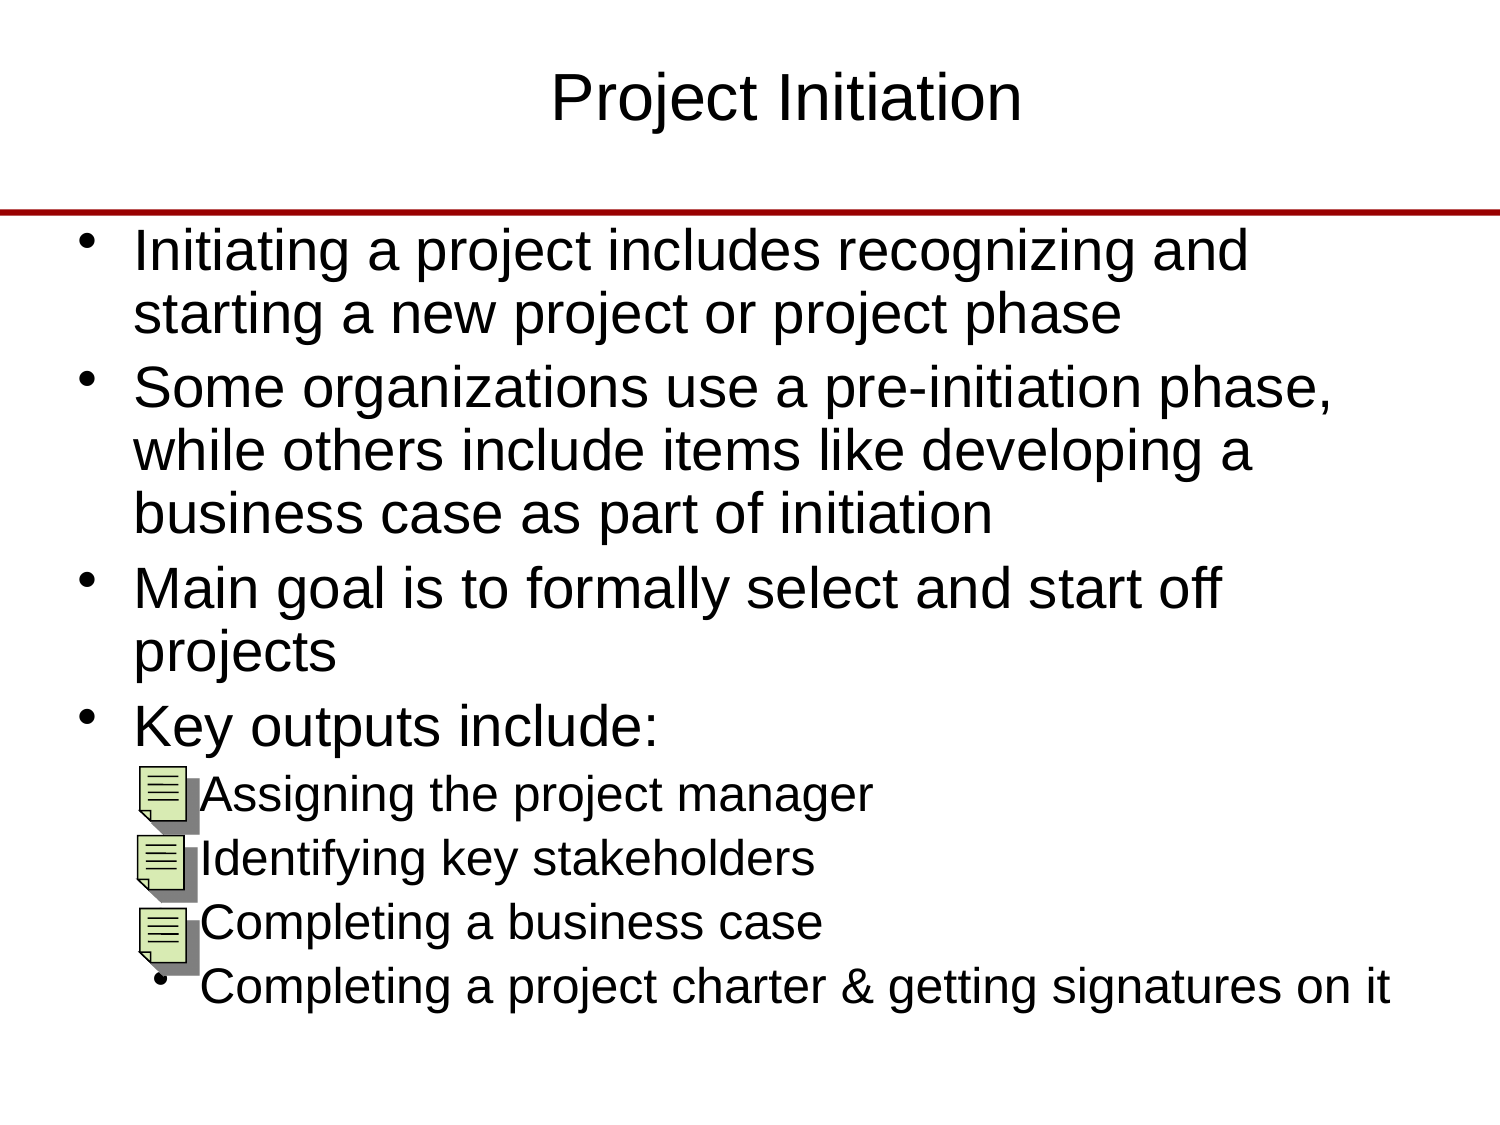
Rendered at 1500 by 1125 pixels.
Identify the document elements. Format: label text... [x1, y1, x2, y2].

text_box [139, 766, 187, 822]
list Initiating a project includes recognizing and starting a new project or project phase Some organizations use a pre-initiation phase, while others include items like developing a business case as part of initiation Main goal is to formally select and start off projects Key outputs include: Assigning the project manager Identifying key stakeholders Completing a business case Completing a project charter & getting signatures on it [62, 212, 1451, 963]
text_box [139, 908, 187, 963]
title Project Initiation [74, 0, 1500, 188]
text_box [137, 835, 185, 890]
